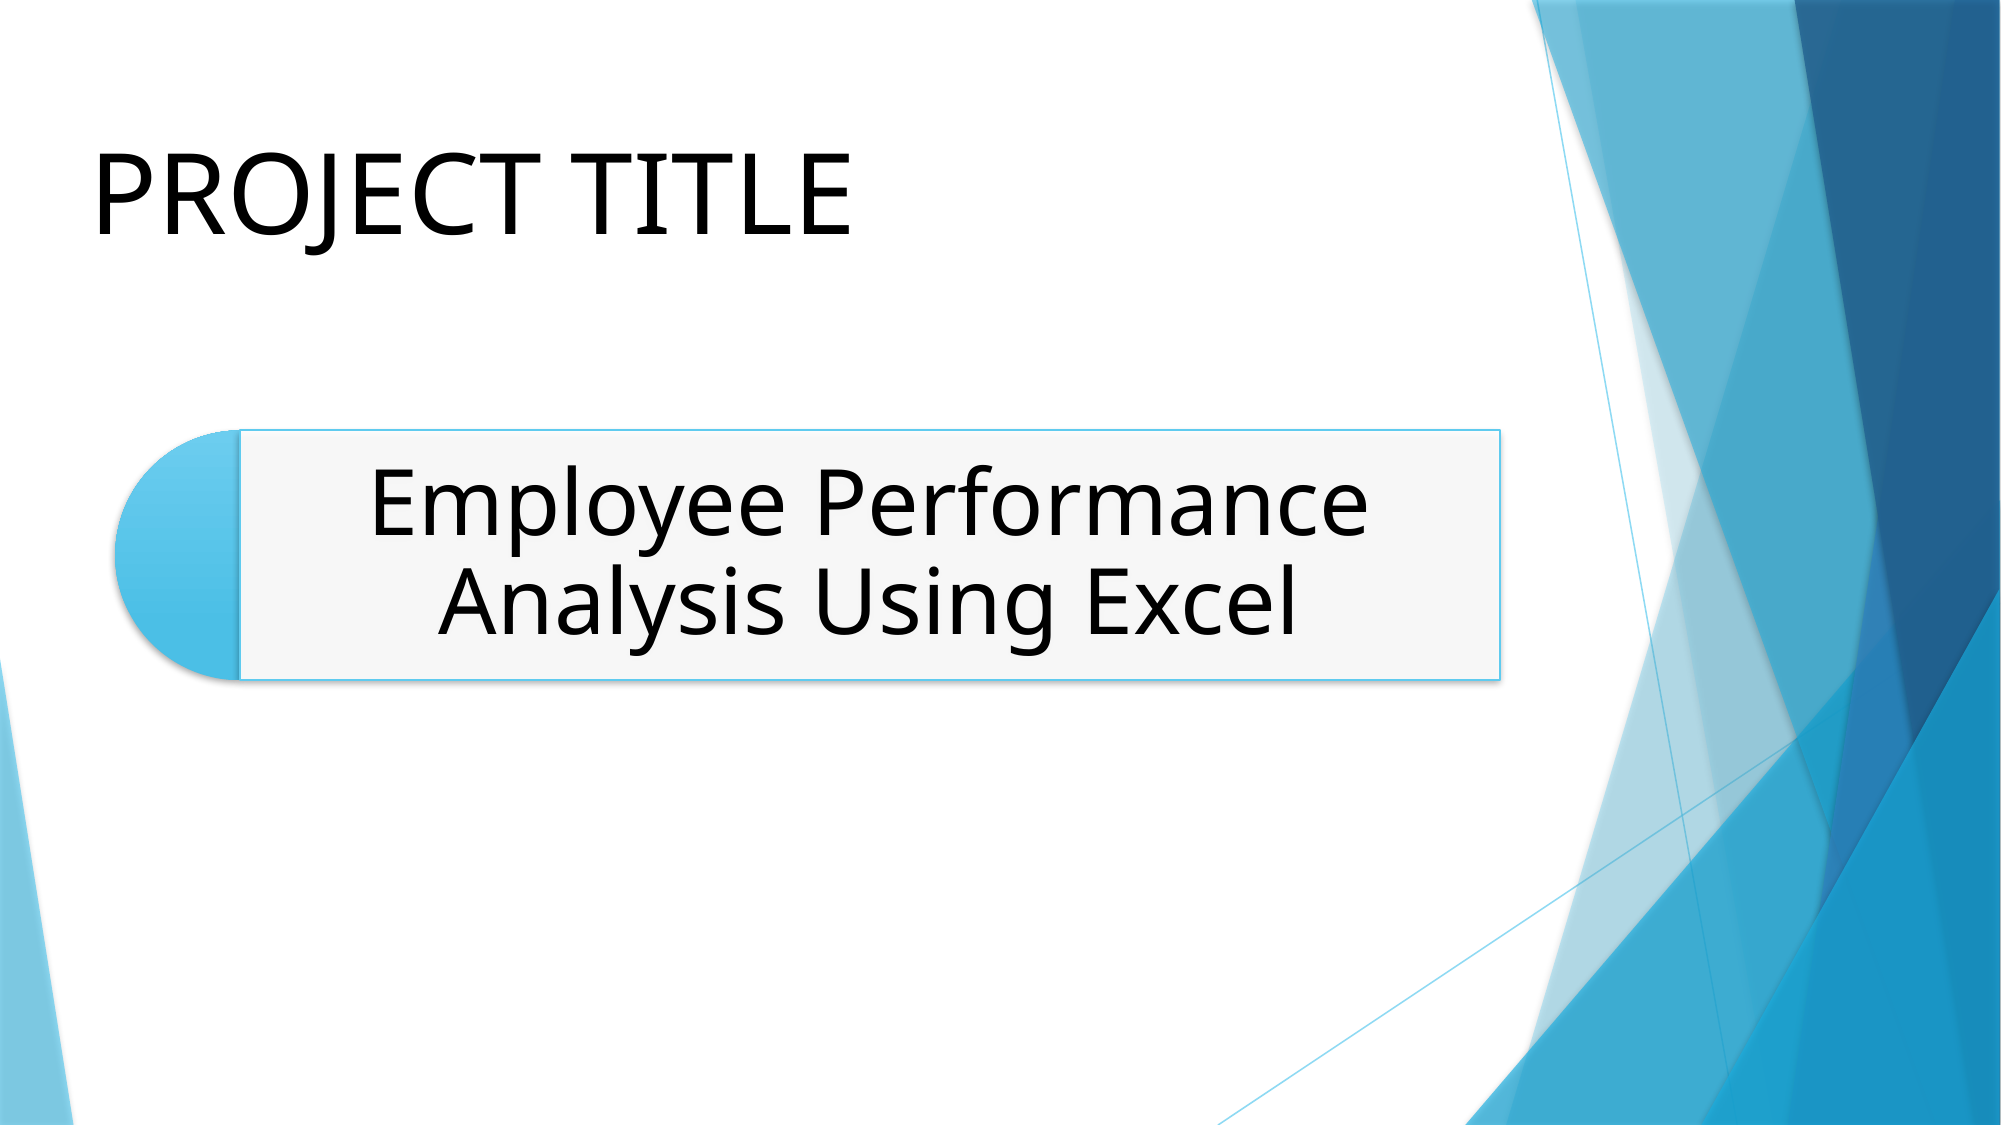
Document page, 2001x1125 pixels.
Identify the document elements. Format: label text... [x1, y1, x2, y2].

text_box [114, 429, 1501, 681]
title PROJECT TITLE [74, 117, 1485, 265]
